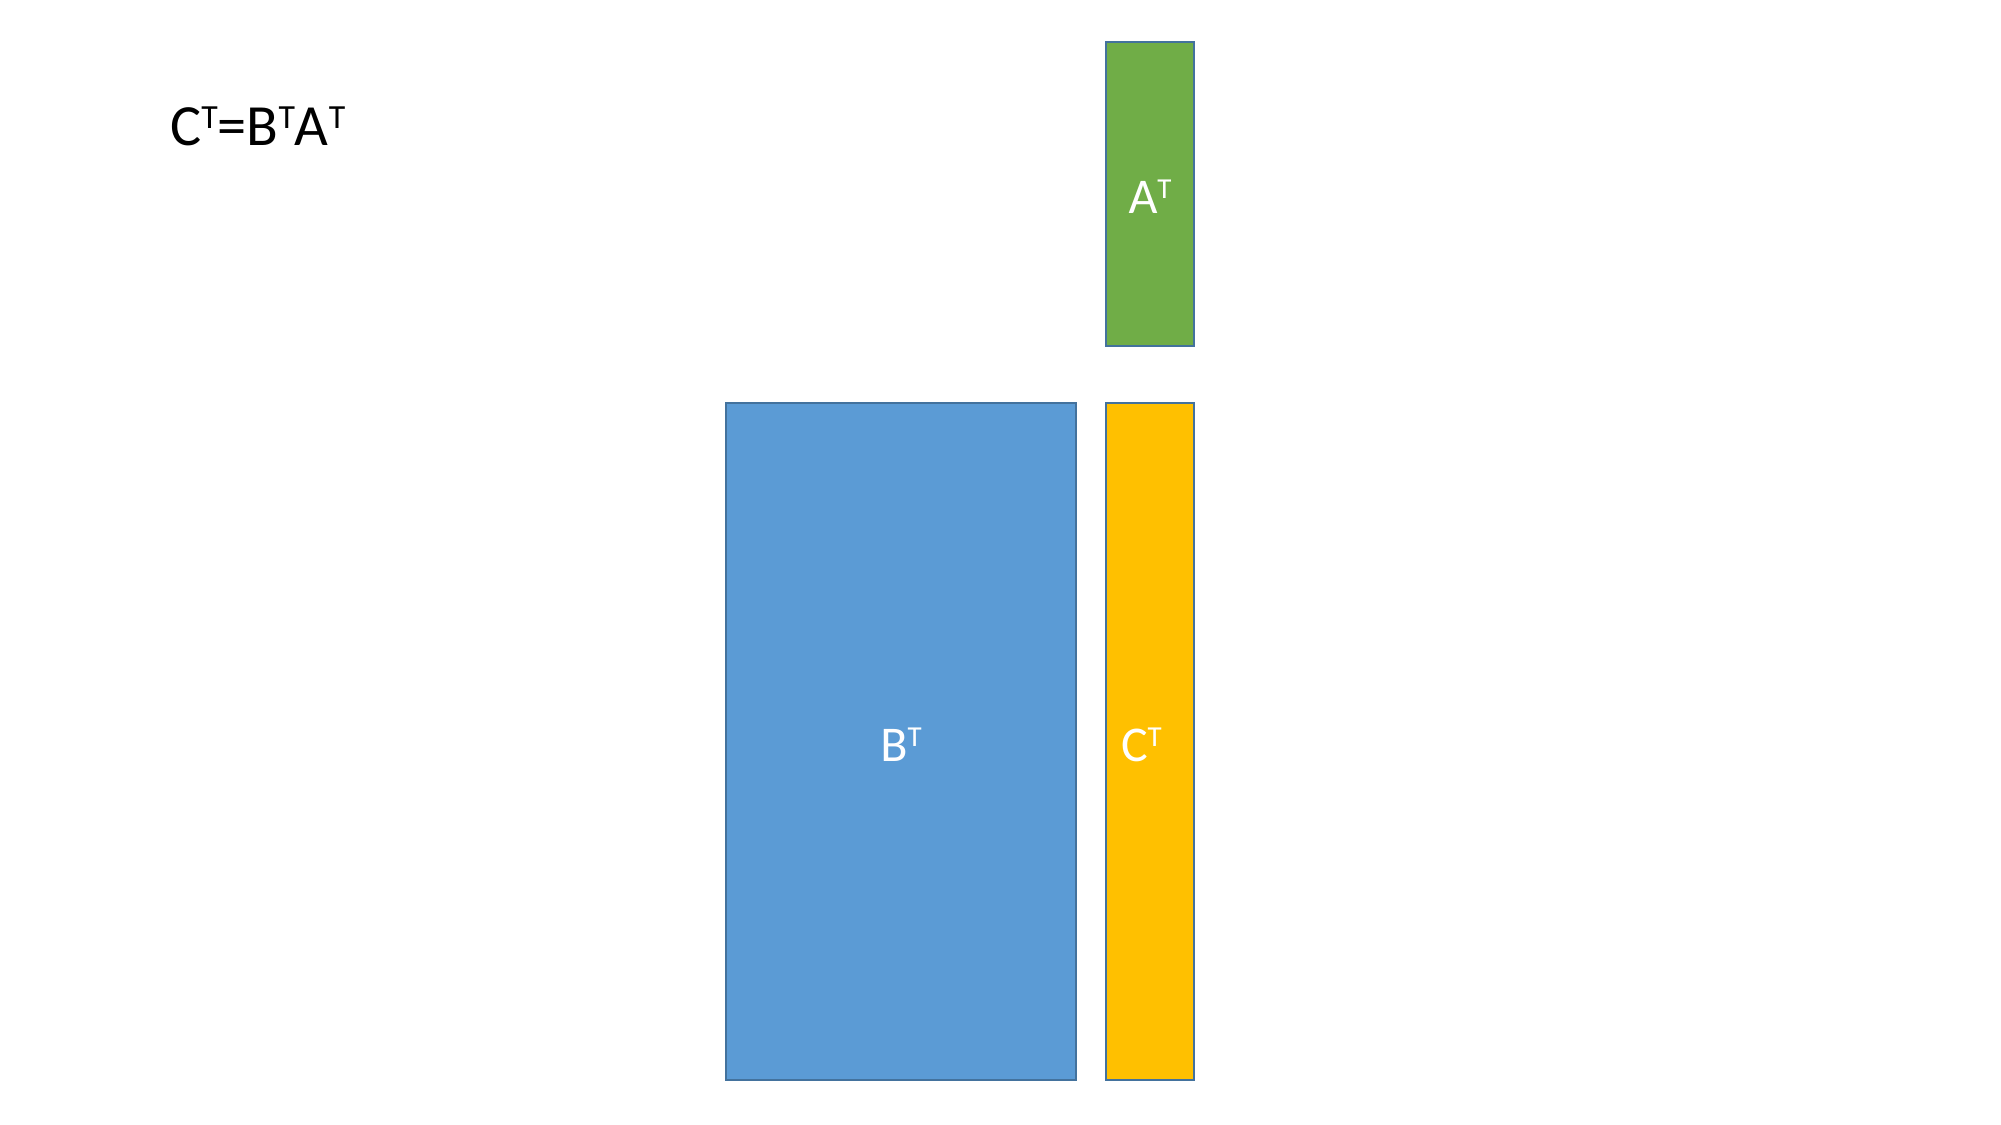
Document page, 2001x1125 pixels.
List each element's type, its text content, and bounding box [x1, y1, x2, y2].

text_box AT [1105, 41, 1195, 347]
text_box CT [1106, 703, 1290, 779]
text_box BT [725, 402, 1077, 1081]
text_box [1105, 402, 1195, 1081]
text_box CT=BTAT [155, 80, 592, 165]
